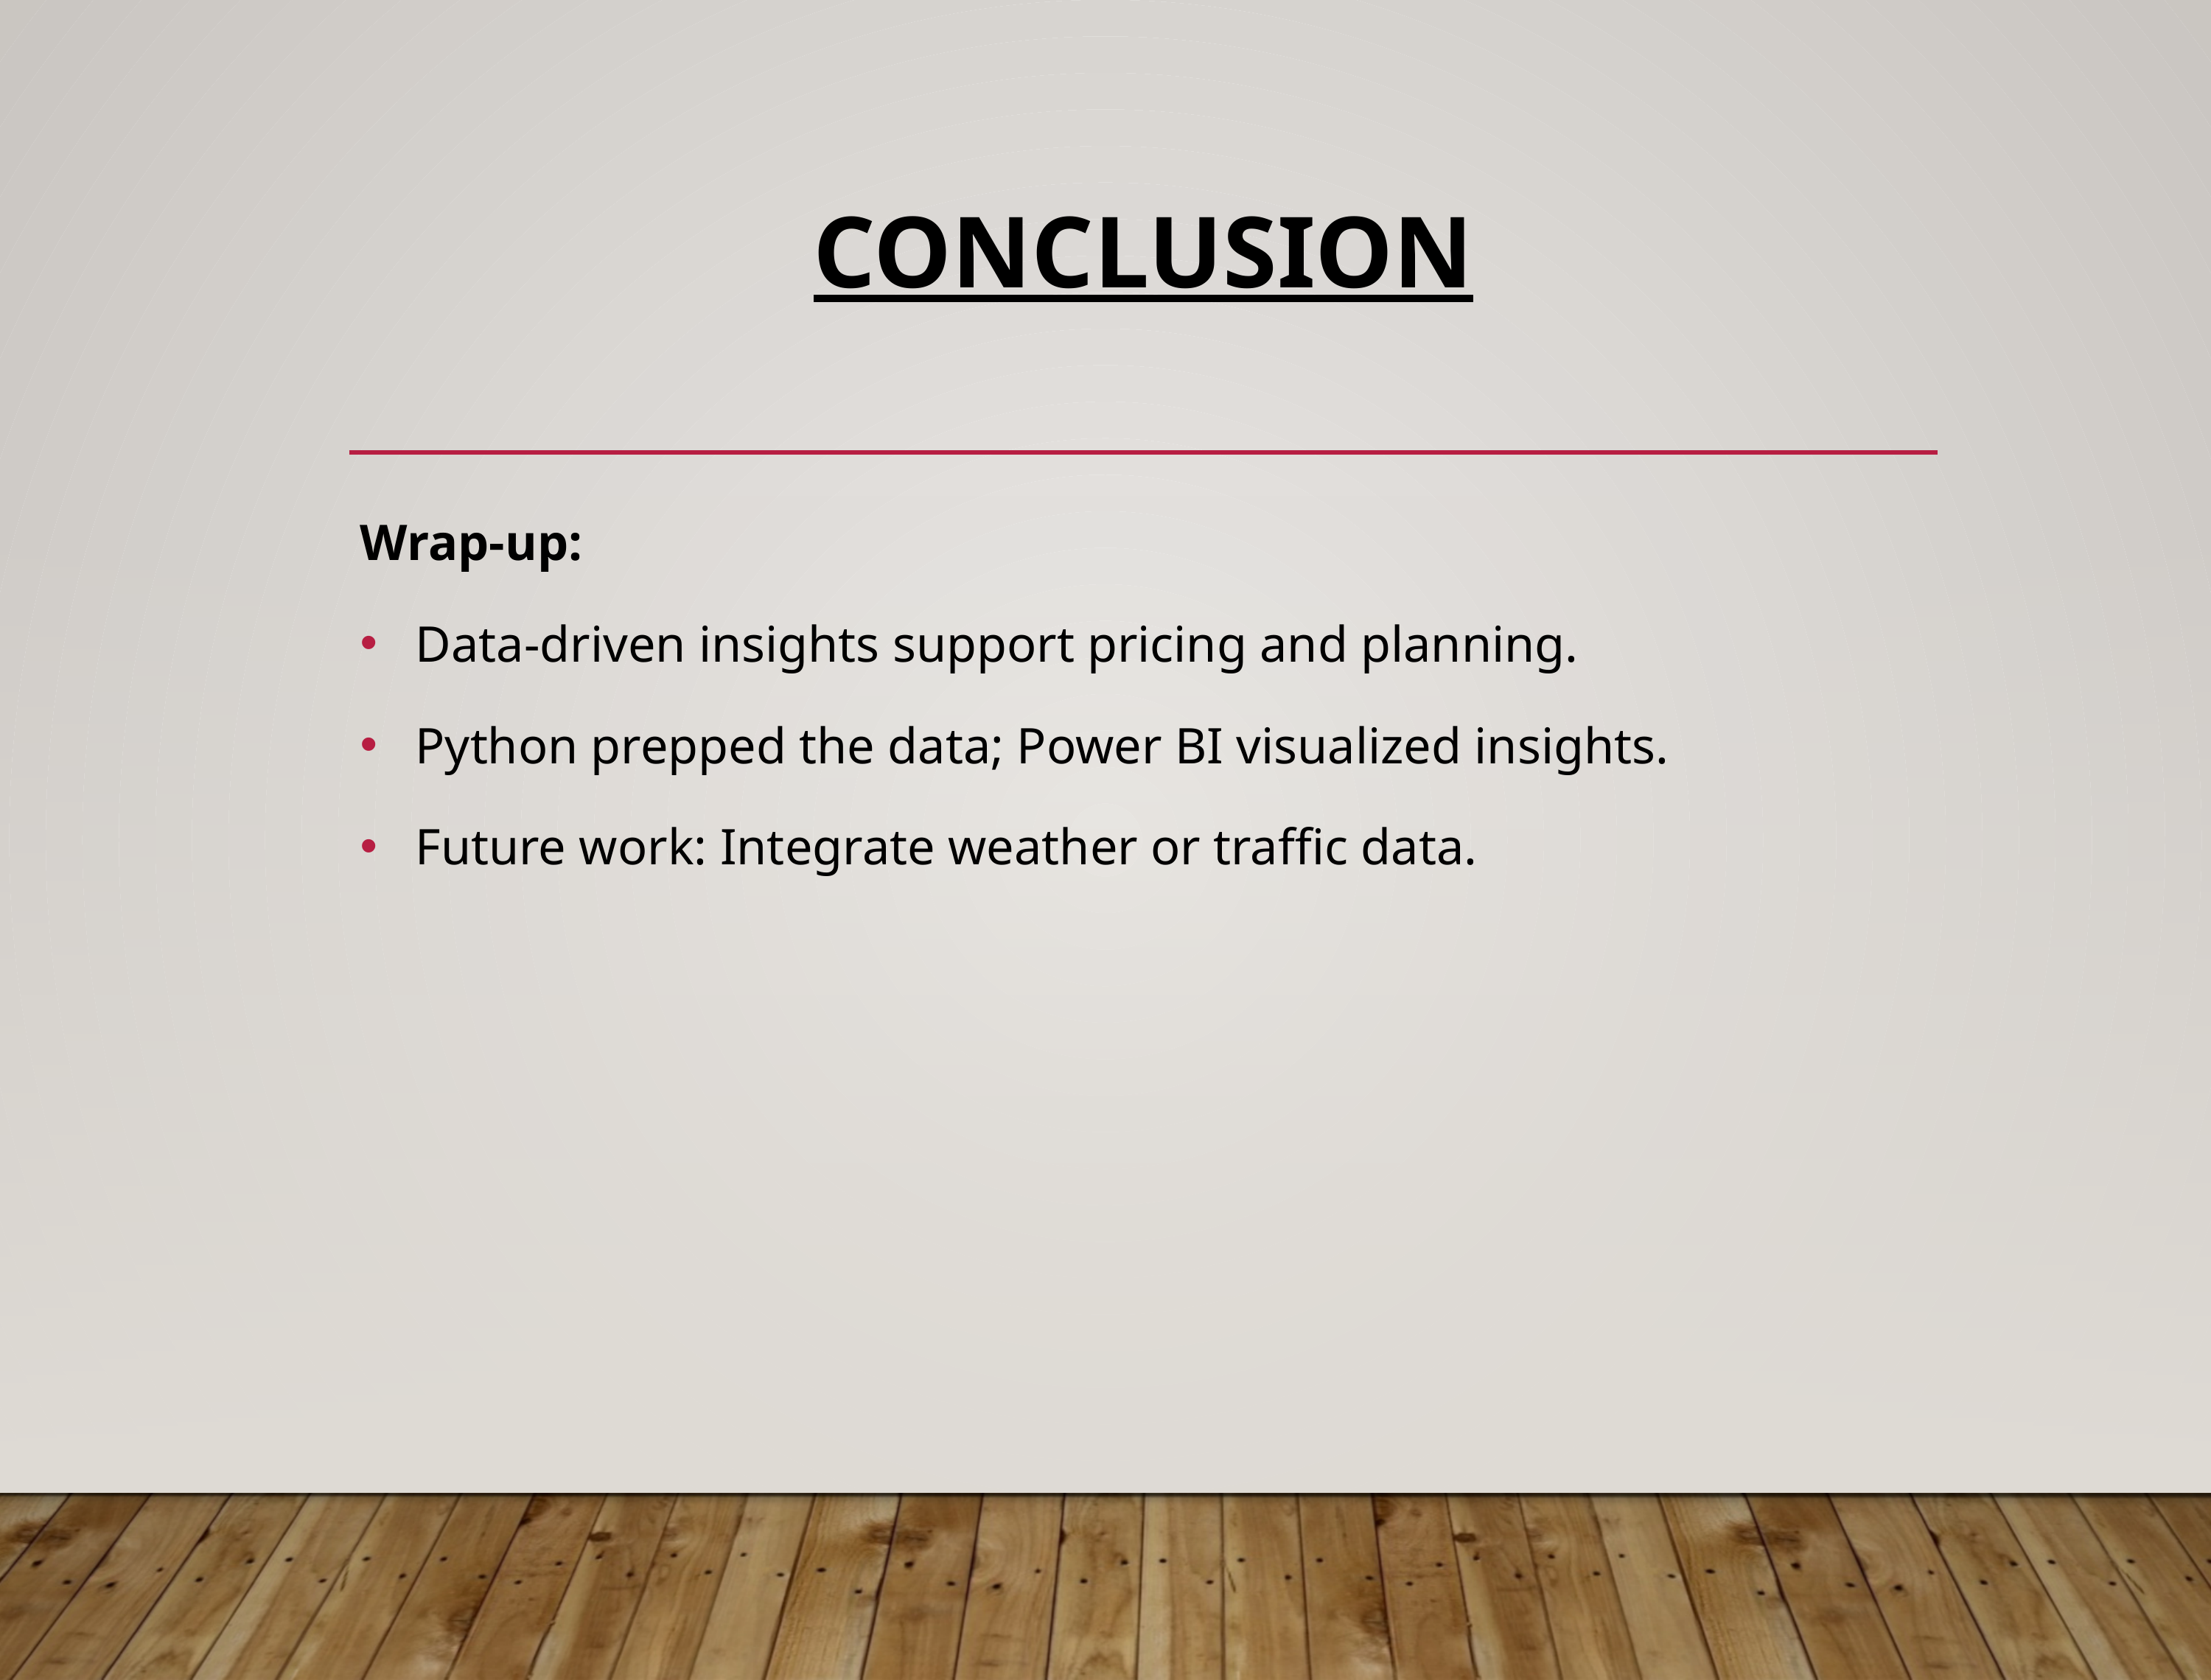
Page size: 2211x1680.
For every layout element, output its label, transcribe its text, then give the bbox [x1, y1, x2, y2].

list Wrap-up: Data-driven insights support pricing and planning. Python prepped the data; Power BI visualized insights. Future work: Integrate weather or traffic data. [349, 494, 1938, 1340]
picture [0, 1493, 2211, 1680]
title Conclusion [349, 197, 1938, 455]
